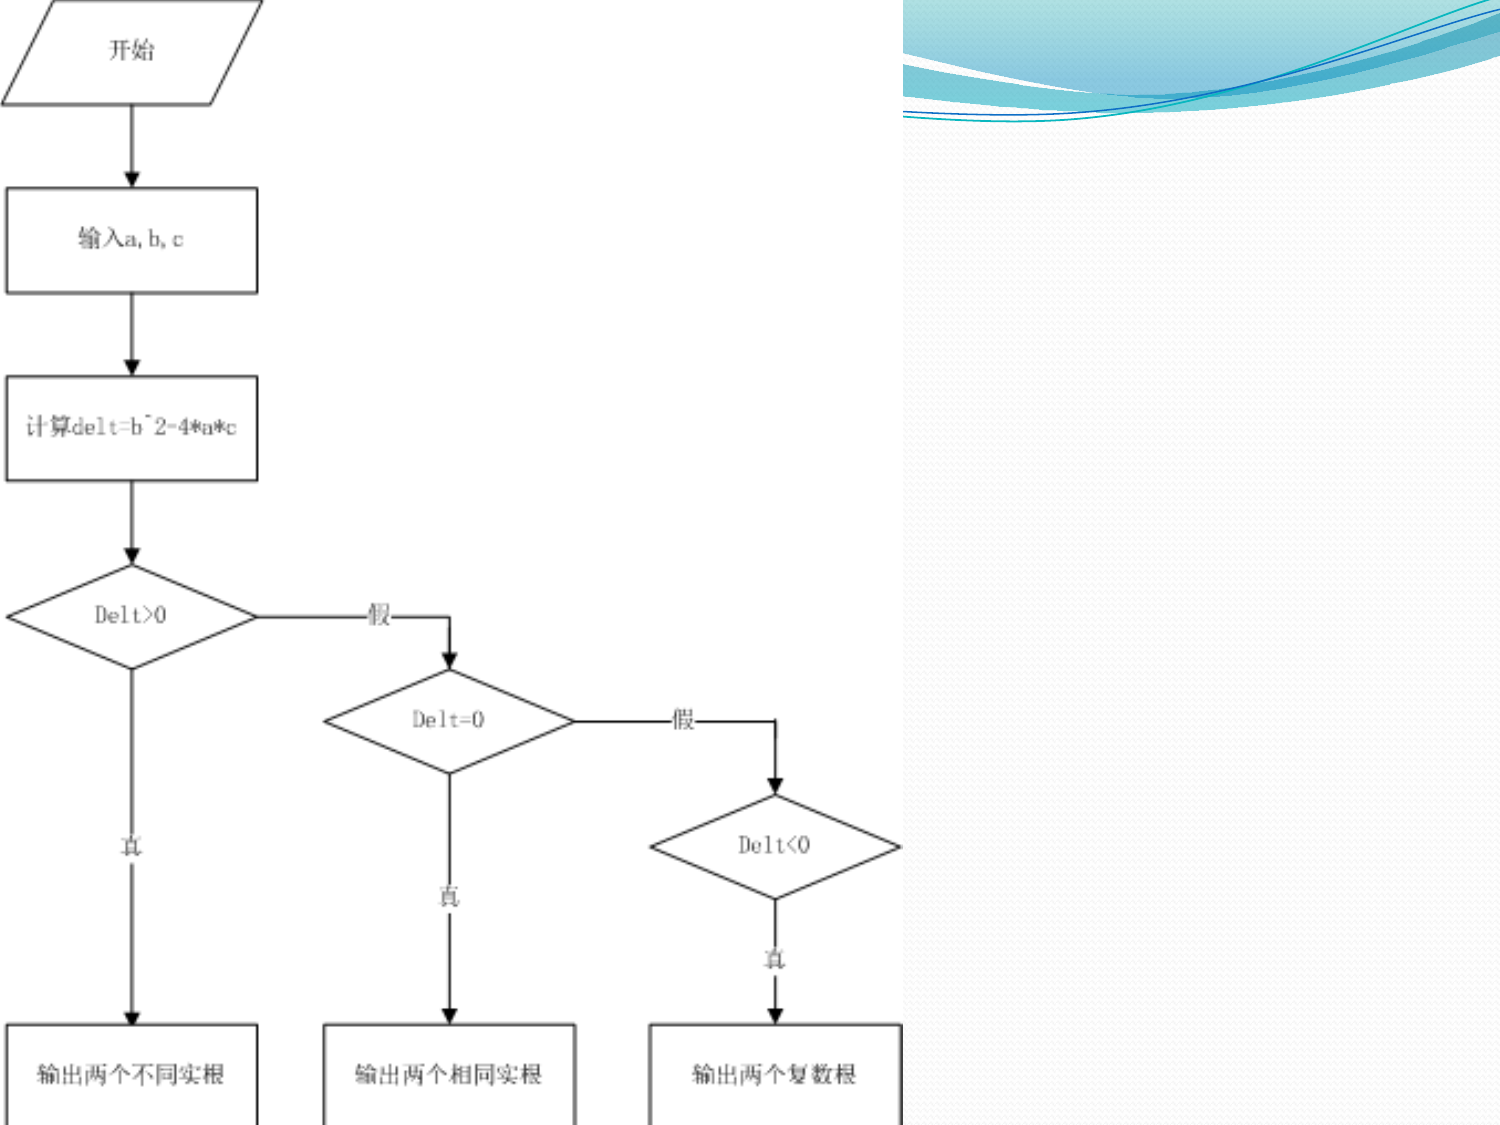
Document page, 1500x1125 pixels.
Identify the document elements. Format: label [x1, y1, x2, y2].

picture [0, 0, 903, 1125]
